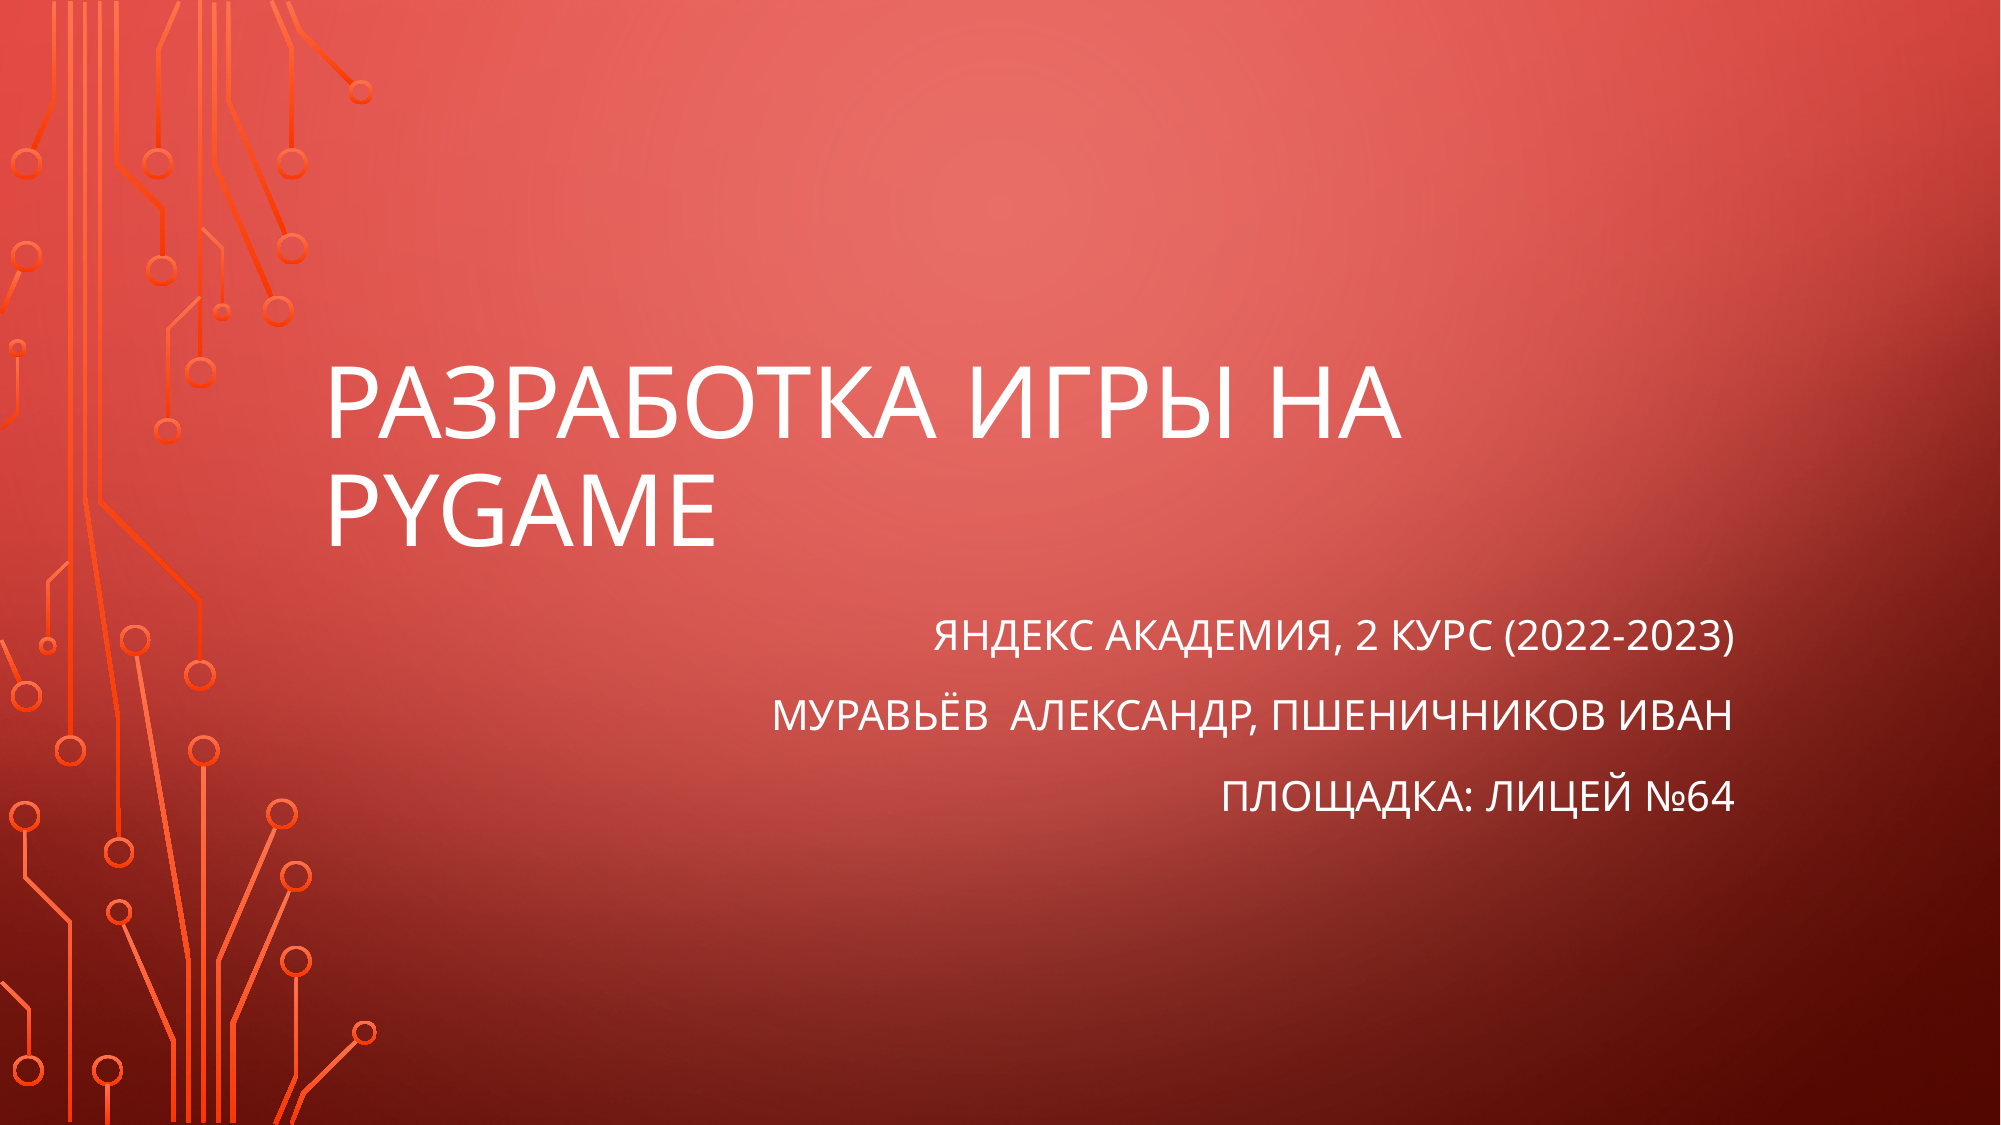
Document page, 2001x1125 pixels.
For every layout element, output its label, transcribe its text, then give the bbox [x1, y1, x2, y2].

subtitle Яндекс академия, 2 курс (2022-2023) Муравьёв александр, Пшеничников Иван Площадка: лицей №64 [307, 590, 1750, 863]
title Разработка игры на Pygame [307, 184, 1750, 576]
